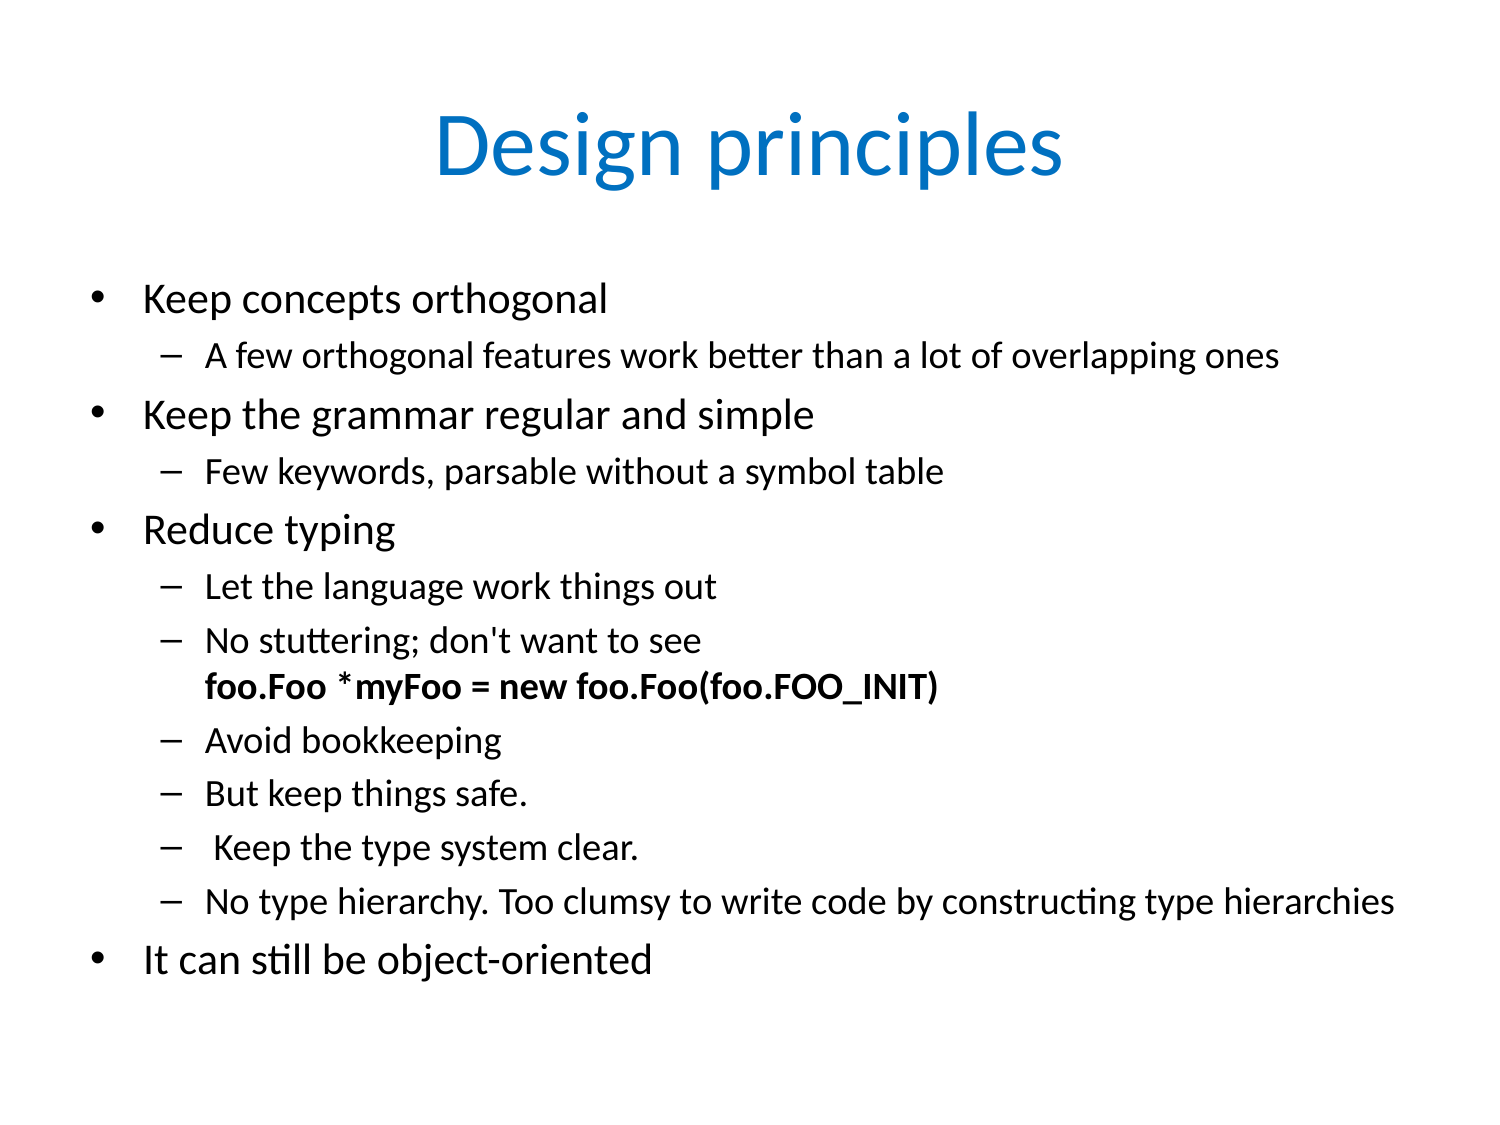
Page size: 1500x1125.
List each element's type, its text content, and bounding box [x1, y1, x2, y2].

list Keep concepts orthogonal A few orthogonal features work better than a lot of overlapping ones Keep the grammar regular and simple Few keywords, parsable without a symbol table Reduce typing Let the language work things out No stuttering; don't want to see foo.Foo *myFoo = new foo.Foo(foo.FOO_INIT) Avoid bookkeeping But keep things safe. Keep the type system clear. No type hierarchy. Too clumsy to write code by constructing type hierarchies It can still be object-oriented [75, 262, 1425, 1005]
title Design principles [75, 45, 1425, 233]
